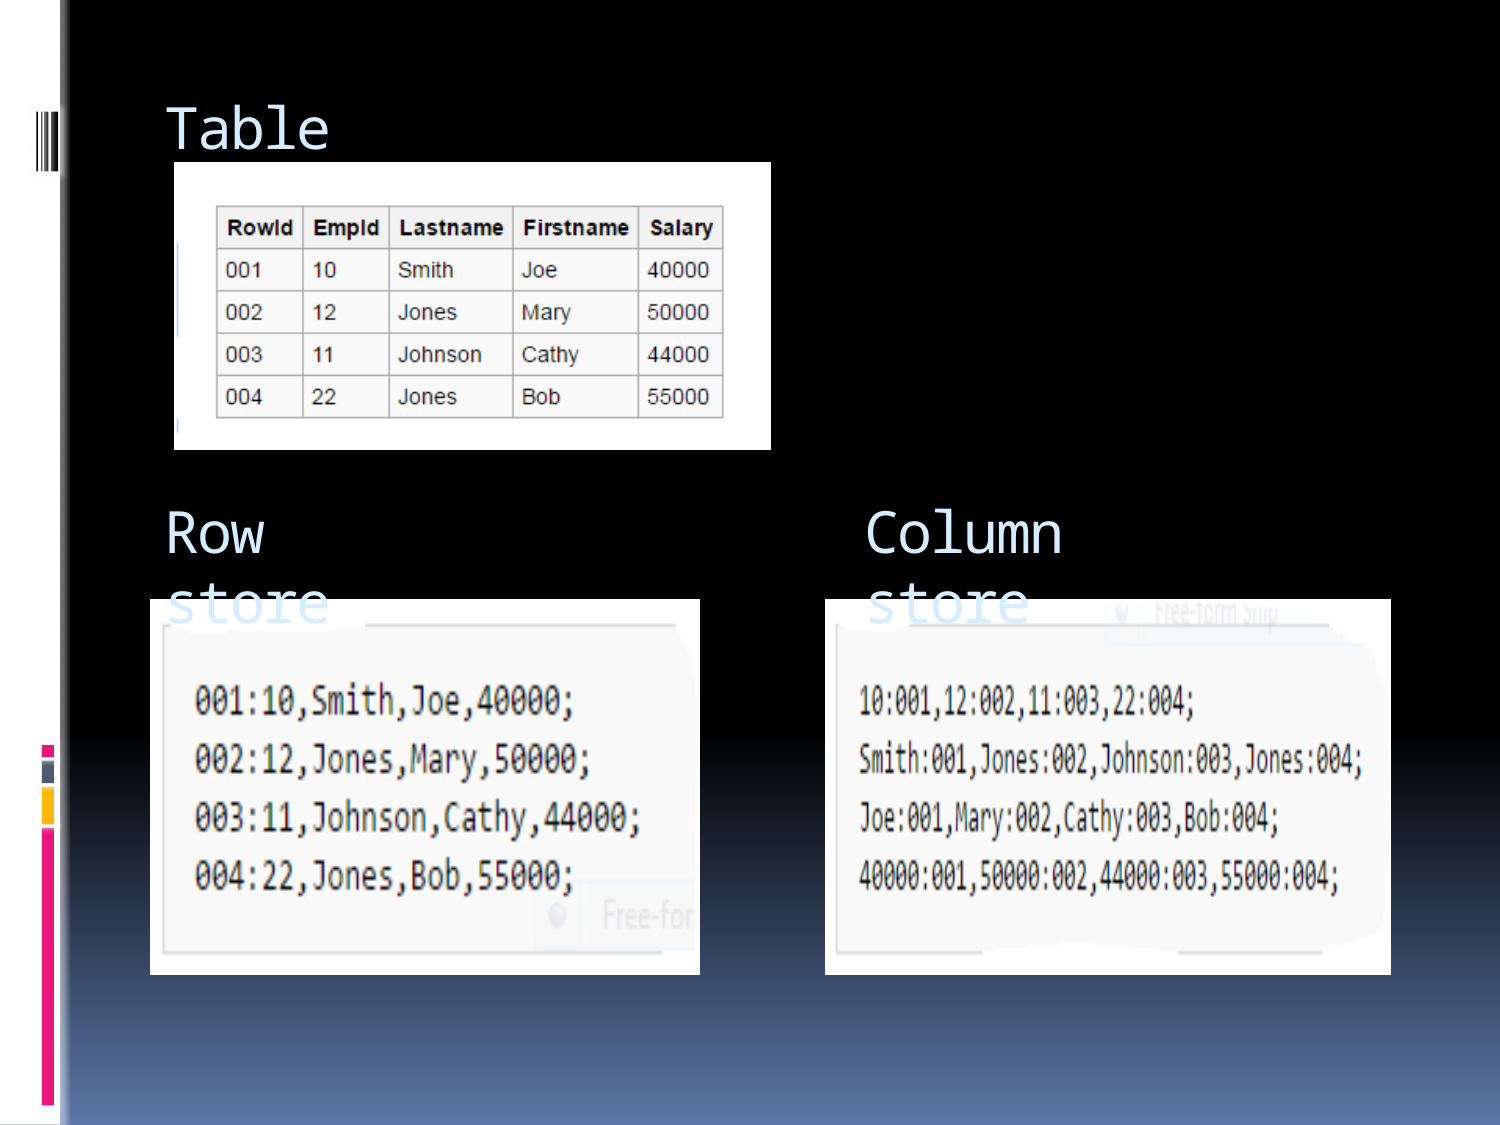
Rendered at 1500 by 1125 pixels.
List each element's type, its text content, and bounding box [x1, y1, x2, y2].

picture [149, 599, 701, 976]
text_box Row store [149, 487, 450, 591]
text_box Column store [849, 487, 1263, 591]
picture [824, 599, 1392, 976]
title Table [150, 83, 450, 234]
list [174, 161, 771, 451]
